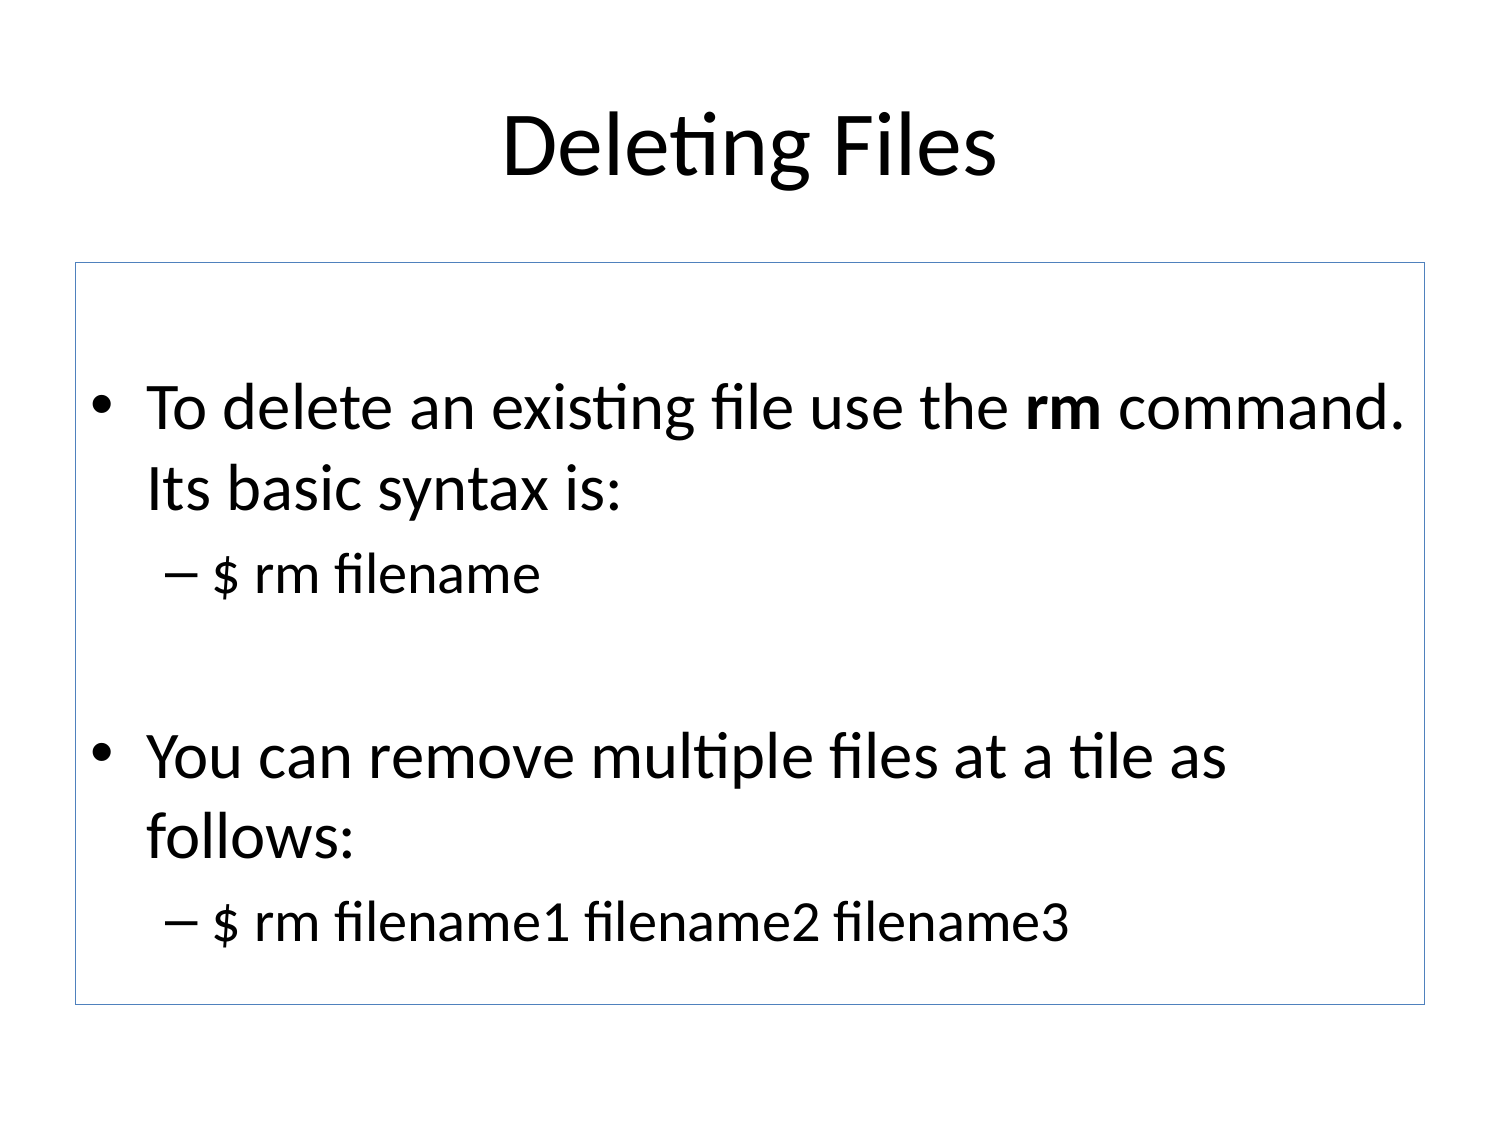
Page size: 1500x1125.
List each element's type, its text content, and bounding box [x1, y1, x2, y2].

list To delete an existing file use the rm command. Its basic syntax is: $ rm filename You can remove multiple files at a tile as follows: $ rm filename1 filename2 filename3 [75, 262, 1425, 1005]
title Deleting Files [75, 45, 1425, 233]
